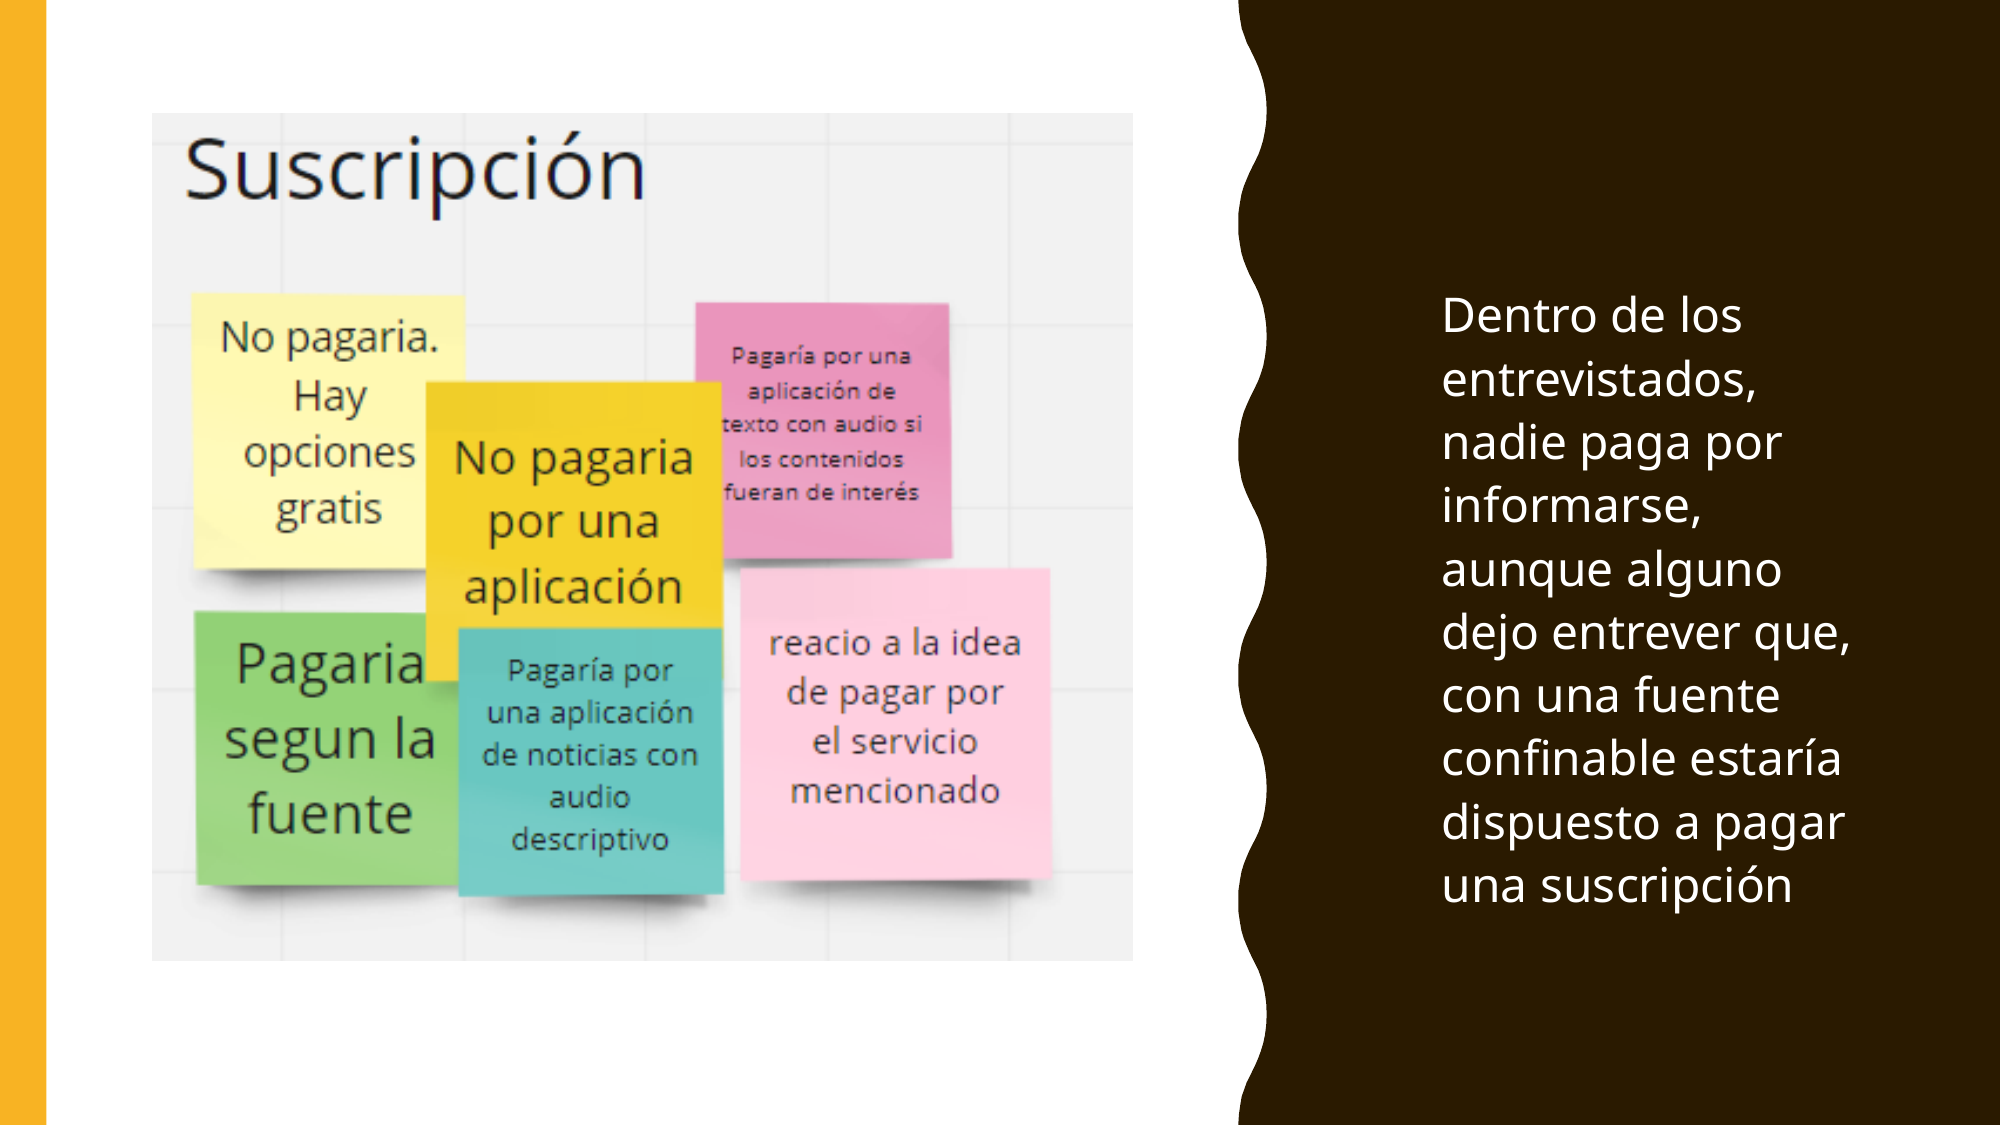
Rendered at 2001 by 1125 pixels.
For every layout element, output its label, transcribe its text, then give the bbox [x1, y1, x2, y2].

picture [151, 113, 1133, 961]
text_box [47, 0, 1266, 1125]
text_box [0, 0, 47, 1125]
text_box [1238, 0, 2000, 1125]
text_box Dentro de los entrevistados, nadie paga por informarse, aunque alguno dejo entrever que, con una fuente confinable estaría dispuesto a pagar una suscripción [1368, 271, 1875, 965]
